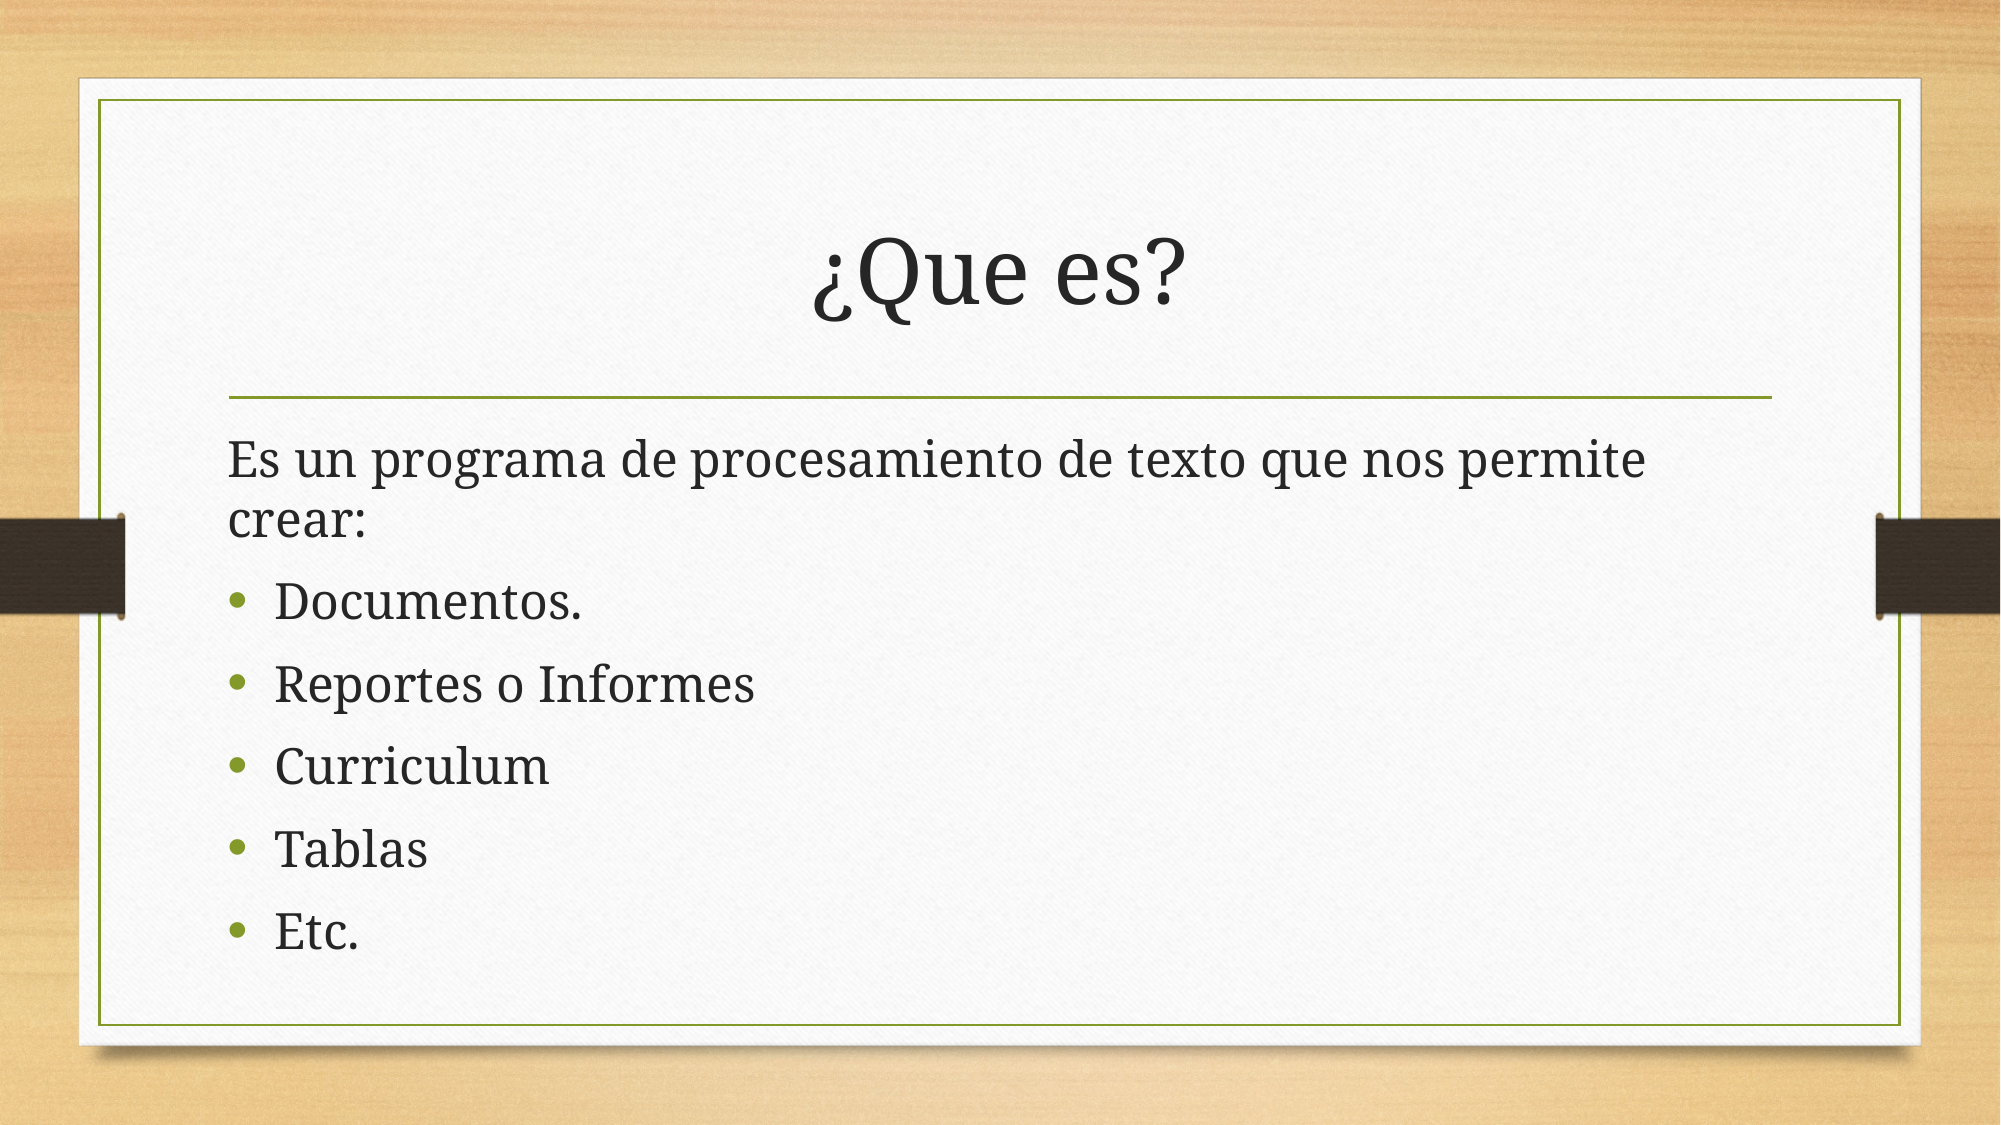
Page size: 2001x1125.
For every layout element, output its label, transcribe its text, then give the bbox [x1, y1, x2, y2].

picture [0, 0, 2001, 1125]
title ¿Que es? [212, 161, 1788, 375]
list Es un programa de procesamiento de texto que nos permite crear: Documentos. Reportes o Informes Curriculum Tablas Etc. [212, 419, 1788, 964]
